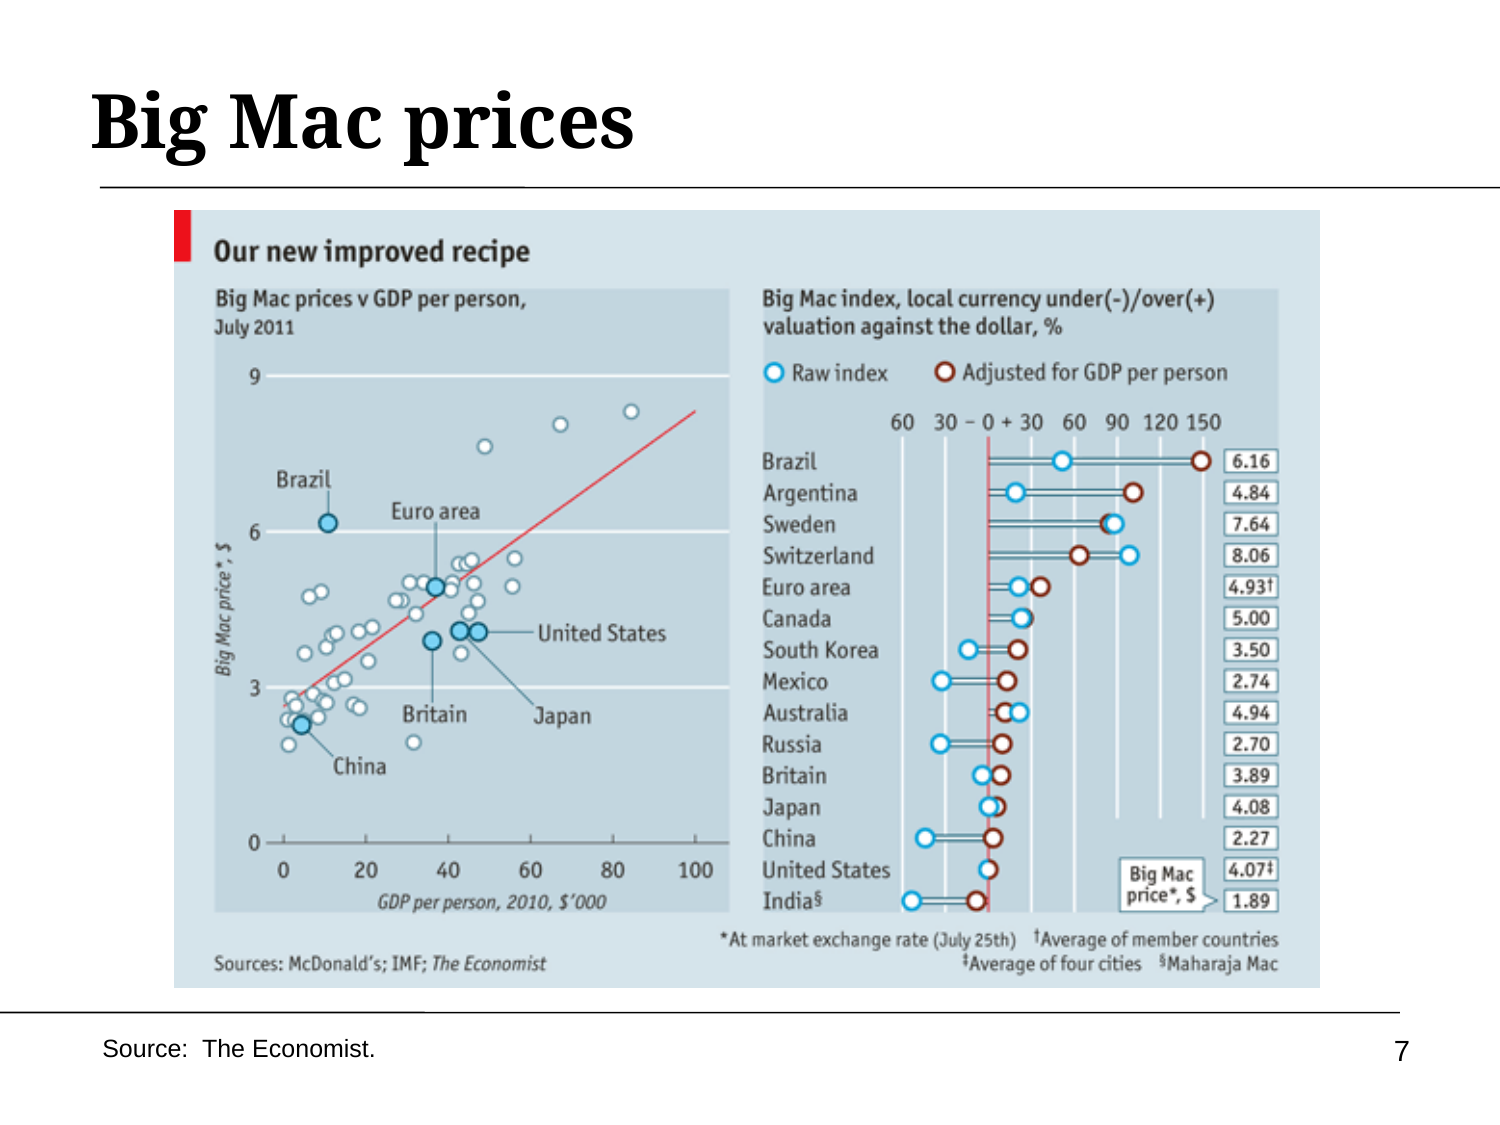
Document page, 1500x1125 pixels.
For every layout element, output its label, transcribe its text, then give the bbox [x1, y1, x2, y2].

text_box Source: The Economist. [87, 1025, 588, 1070]
picture [174, 210, 1320, 988]
slide_number 7 [1074, 1024, 1426, 1103]
title Big Mac prices [74, 49, 1426, 188]
